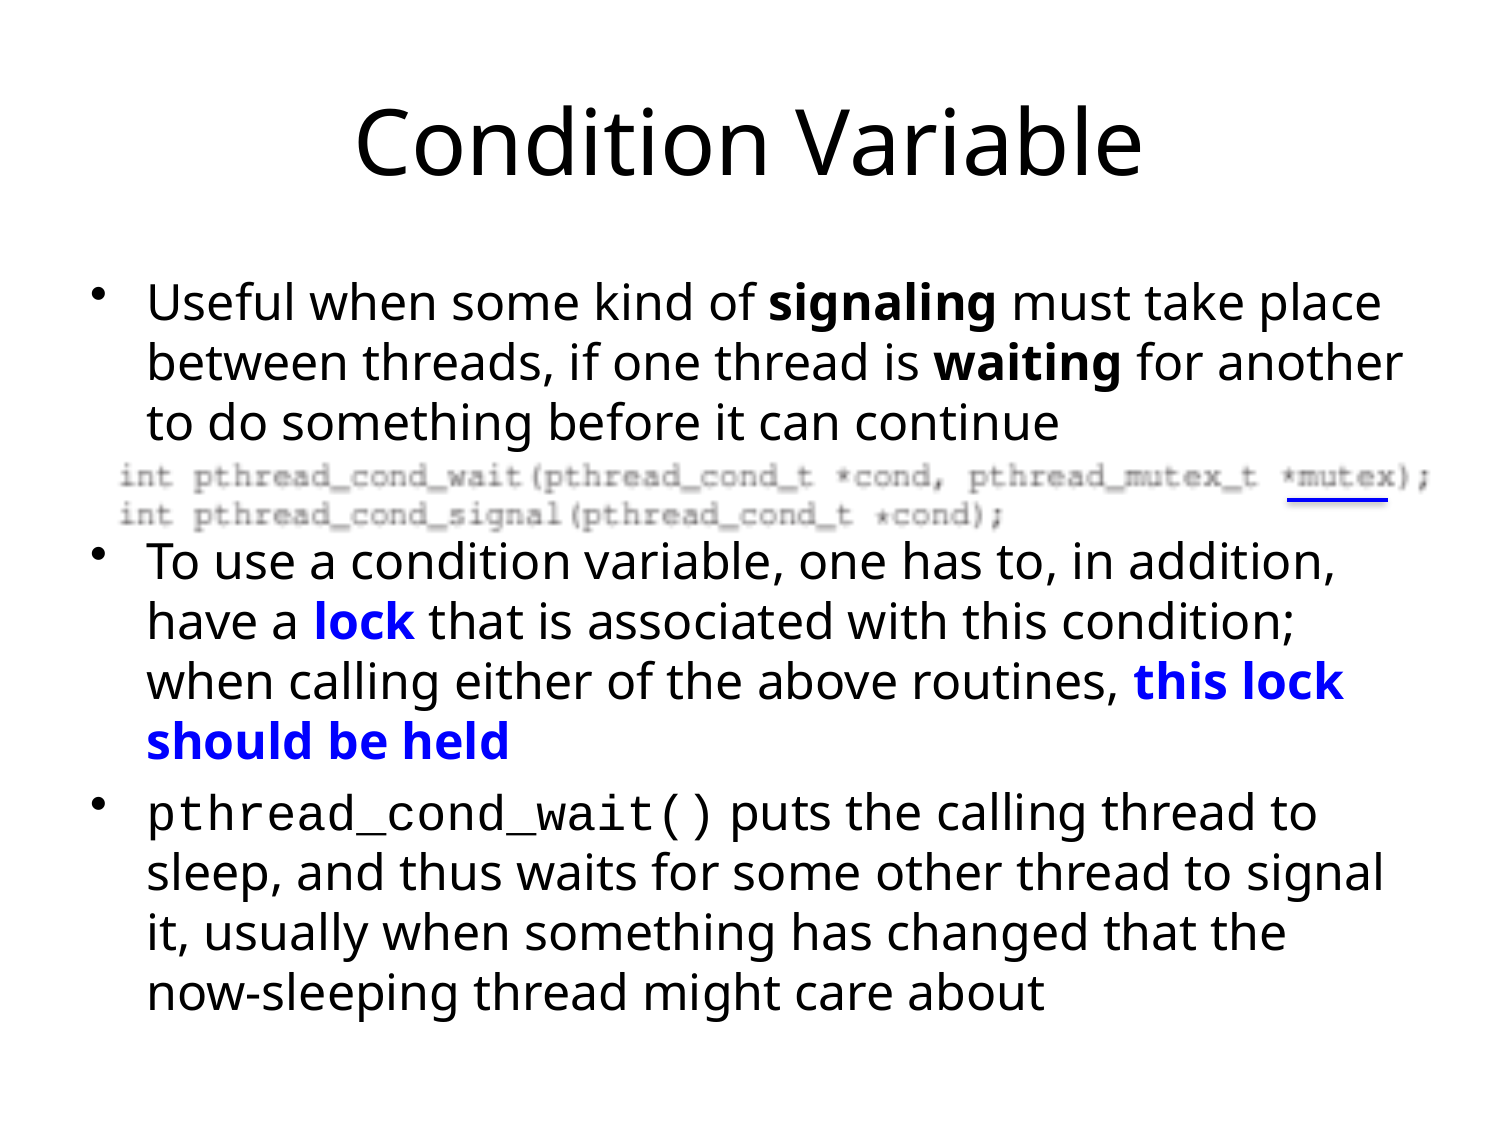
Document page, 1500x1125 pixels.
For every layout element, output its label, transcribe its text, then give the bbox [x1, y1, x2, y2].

picture [112, 449, 1449, 538]
title Condition Variable [75, 45, 1425, 233]
list Useful when some kind of signaling must take place between threads, if one thread is waiting for another to do something before it can continue To use a condition variable, one has to, in addition, have a lock that is associated with this condition; when calling either of the above routines, this lock should be held pthread_cond_wait() puts the calling thread to sleep, and thus waits for some other thread to signal it, usually when something has changed that the now-sleeping thread might care about [75, 262, 1425, 1005]
